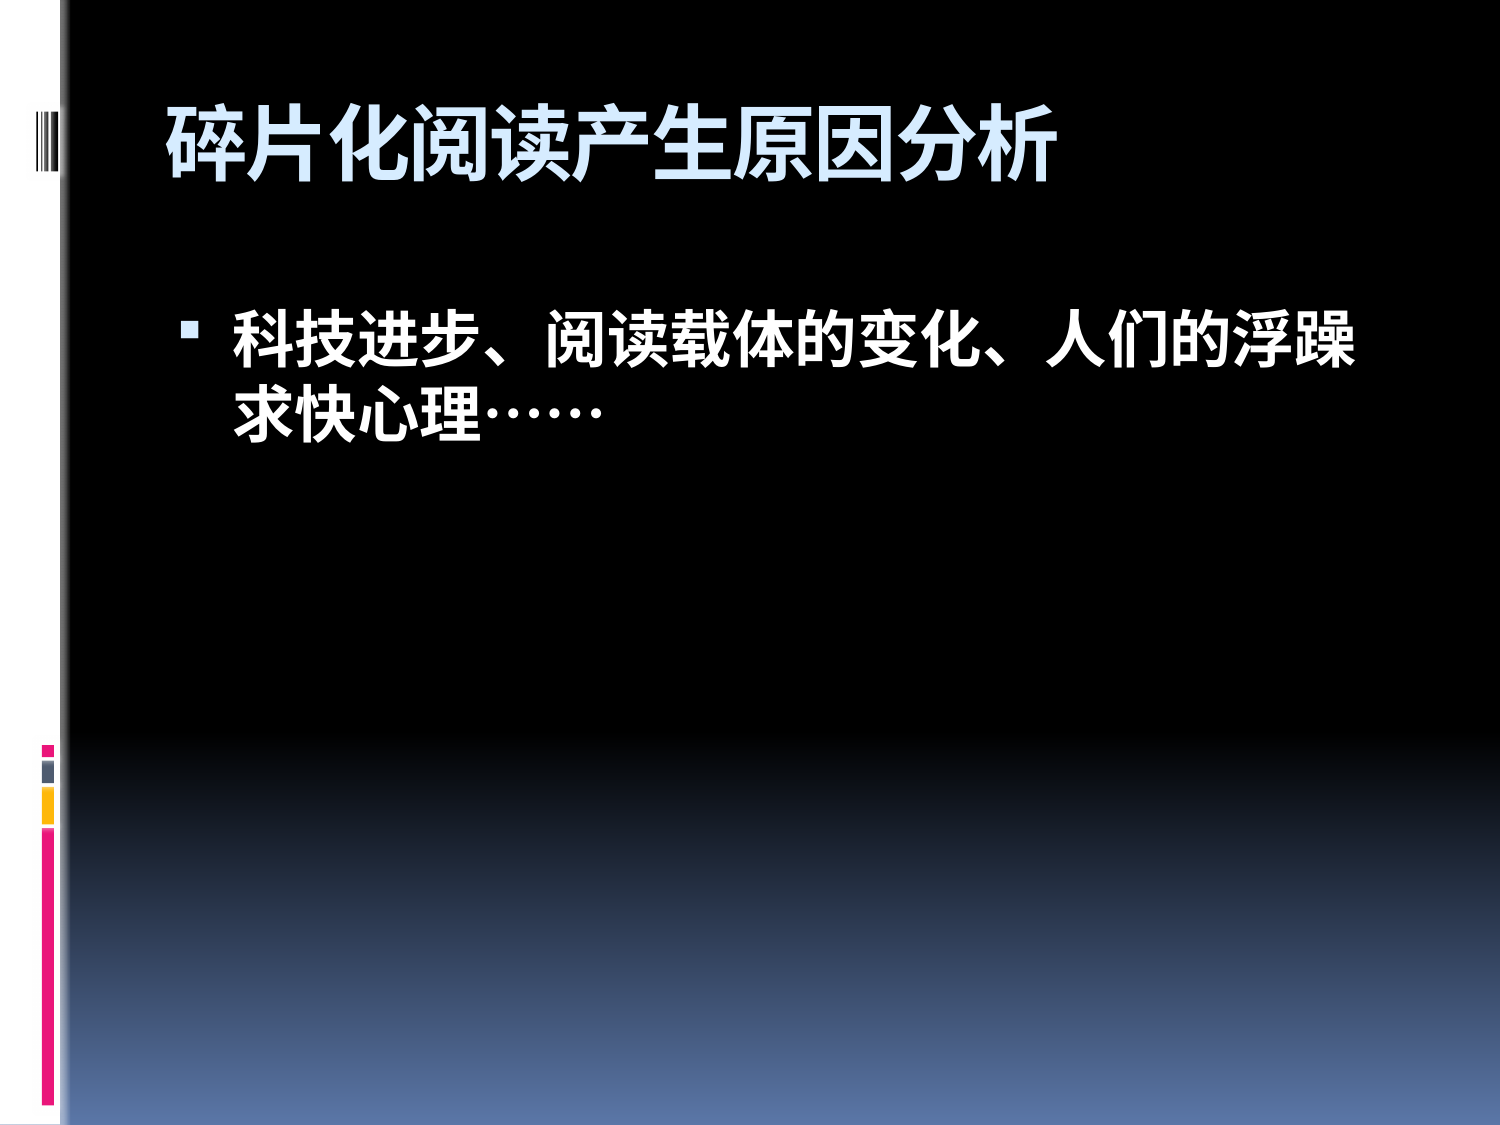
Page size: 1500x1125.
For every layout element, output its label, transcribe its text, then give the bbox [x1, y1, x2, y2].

title 碎片化阅读产生原因分析 [150, 83, 1425, 234]
list 科技进步、阅读载体的变化、人们的浮躁求快心理…… [150, 292, 1425, 1043]
